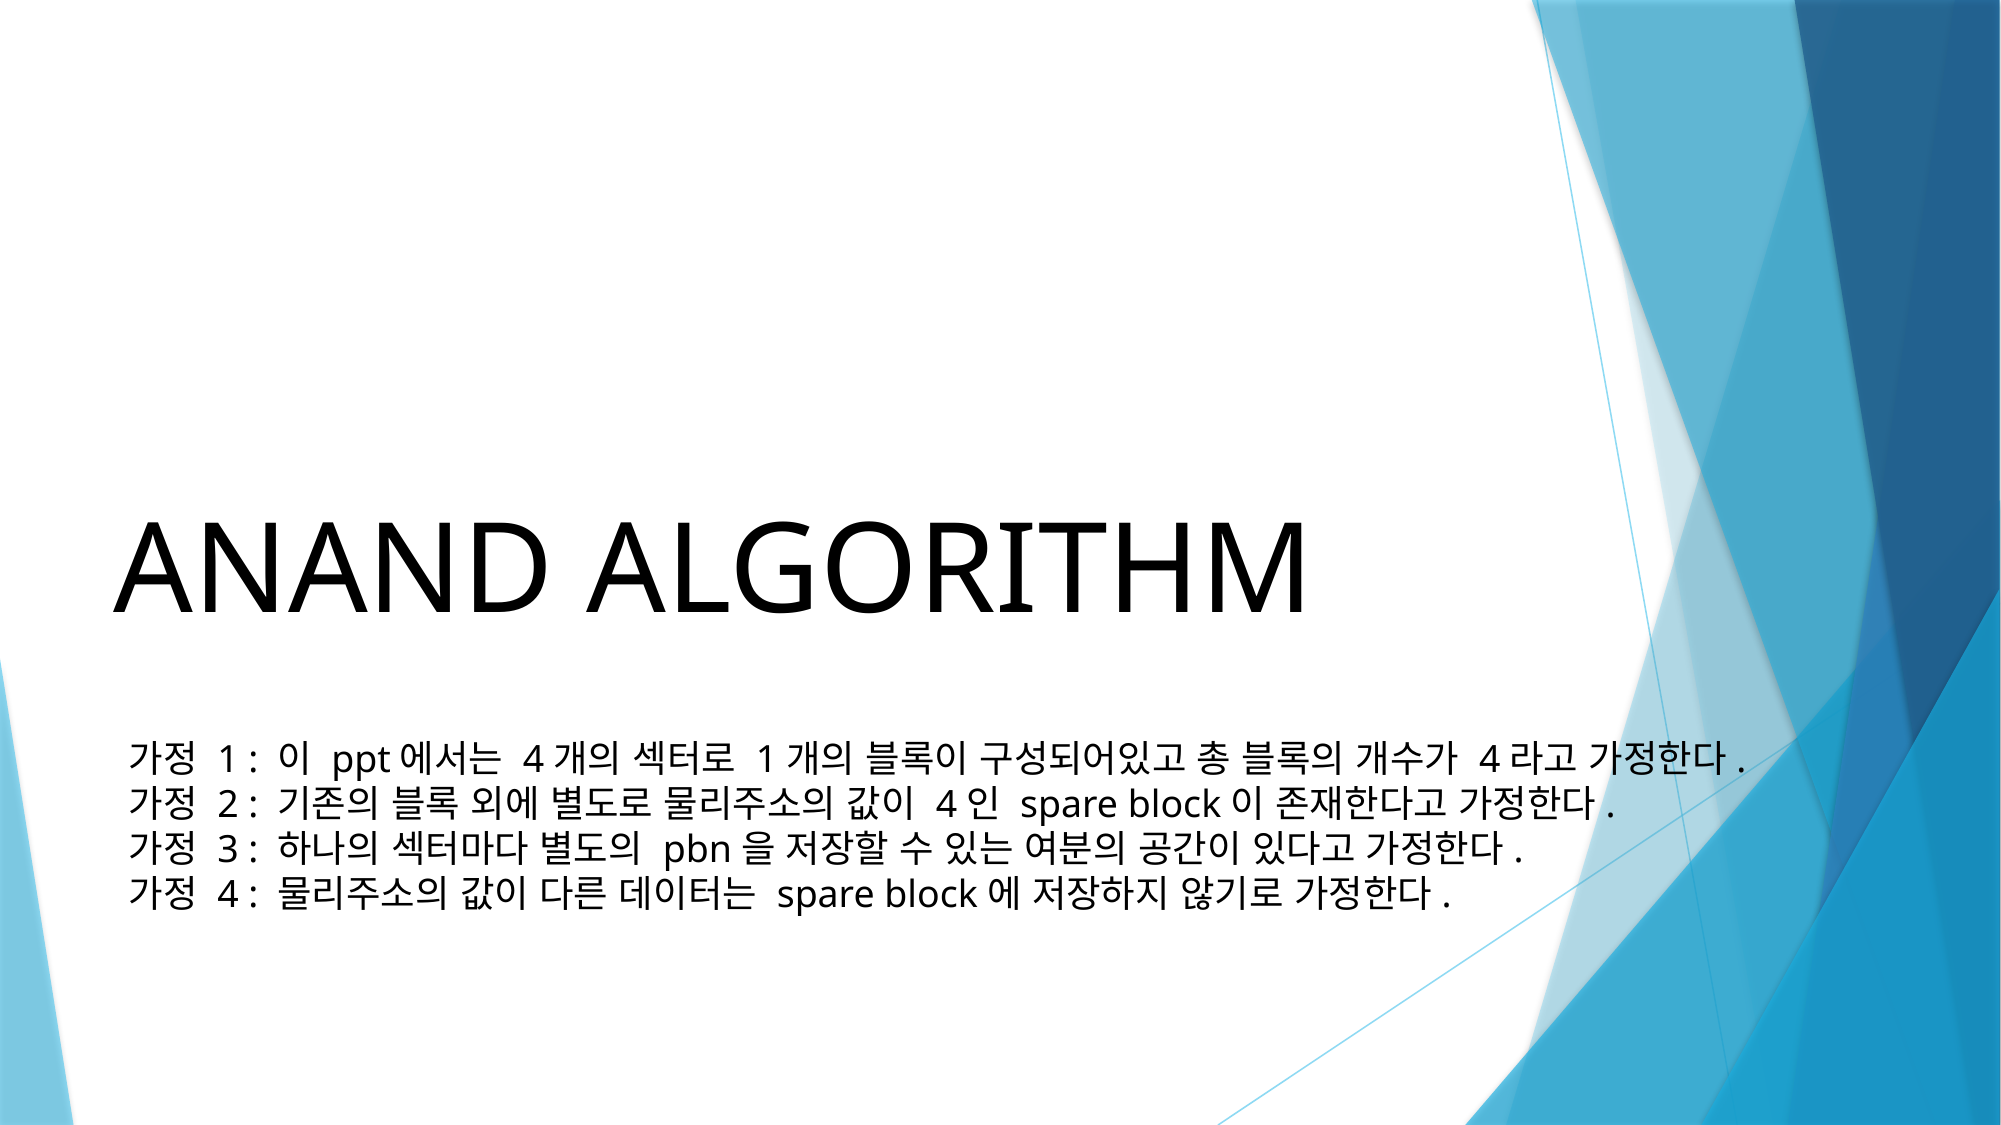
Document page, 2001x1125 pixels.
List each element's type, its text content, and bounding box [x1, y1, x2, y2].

text_box ANAND ALGORITHM [98, 479, 1794, 1037]
text_box 가정 1 : 이 ppt에서는 4개의 섹터로 1개의 블록이 구성되어있고 총 블록의 개수가 4라고 가정한다. 가정 2 : 기존의 블록 외에 별도로 물리주소의 값이 4인 spare block이 존재한다고 가정한다. 가정 3 : 하나의 섹터마다 별도의 pbn을 저장할 수 있는 여분의 공간이 있다고 가정한다. 가정 4 : 물리주소의 값이 다른 데이터는 spare block에 저장하지 않기로 가정한다. [114, 727, 1762, 923]
